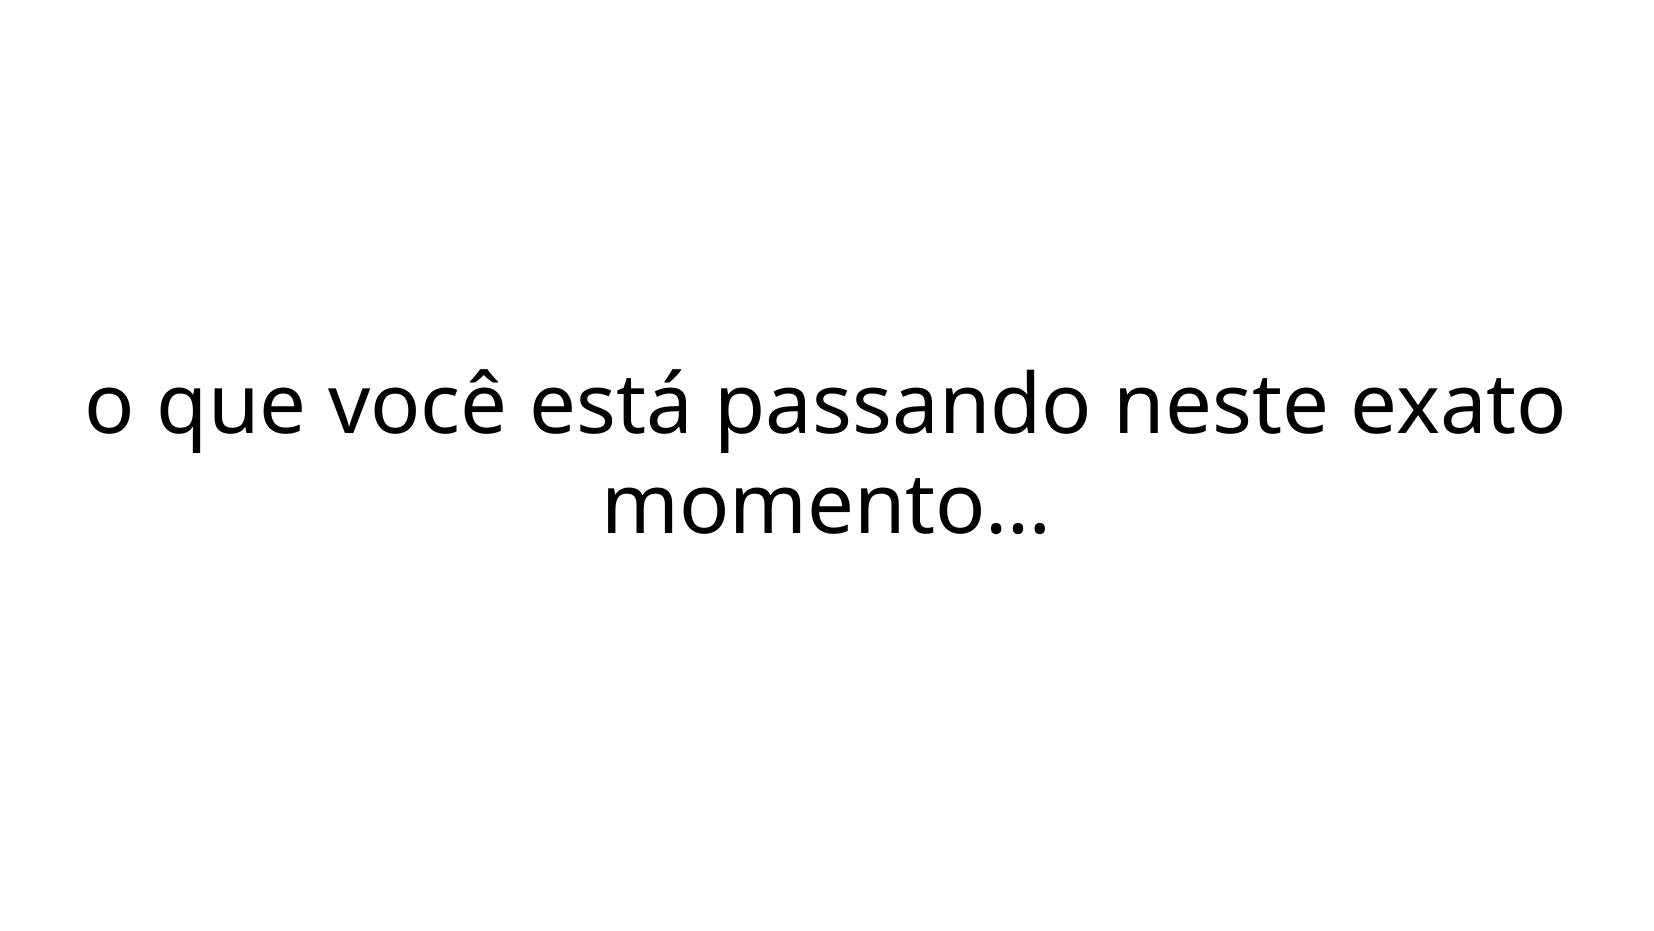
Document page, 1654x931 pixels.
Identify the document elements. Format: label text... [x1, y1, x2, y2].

text_box o que você está passando neste exato momento… [46, 342, 1607, 558]
